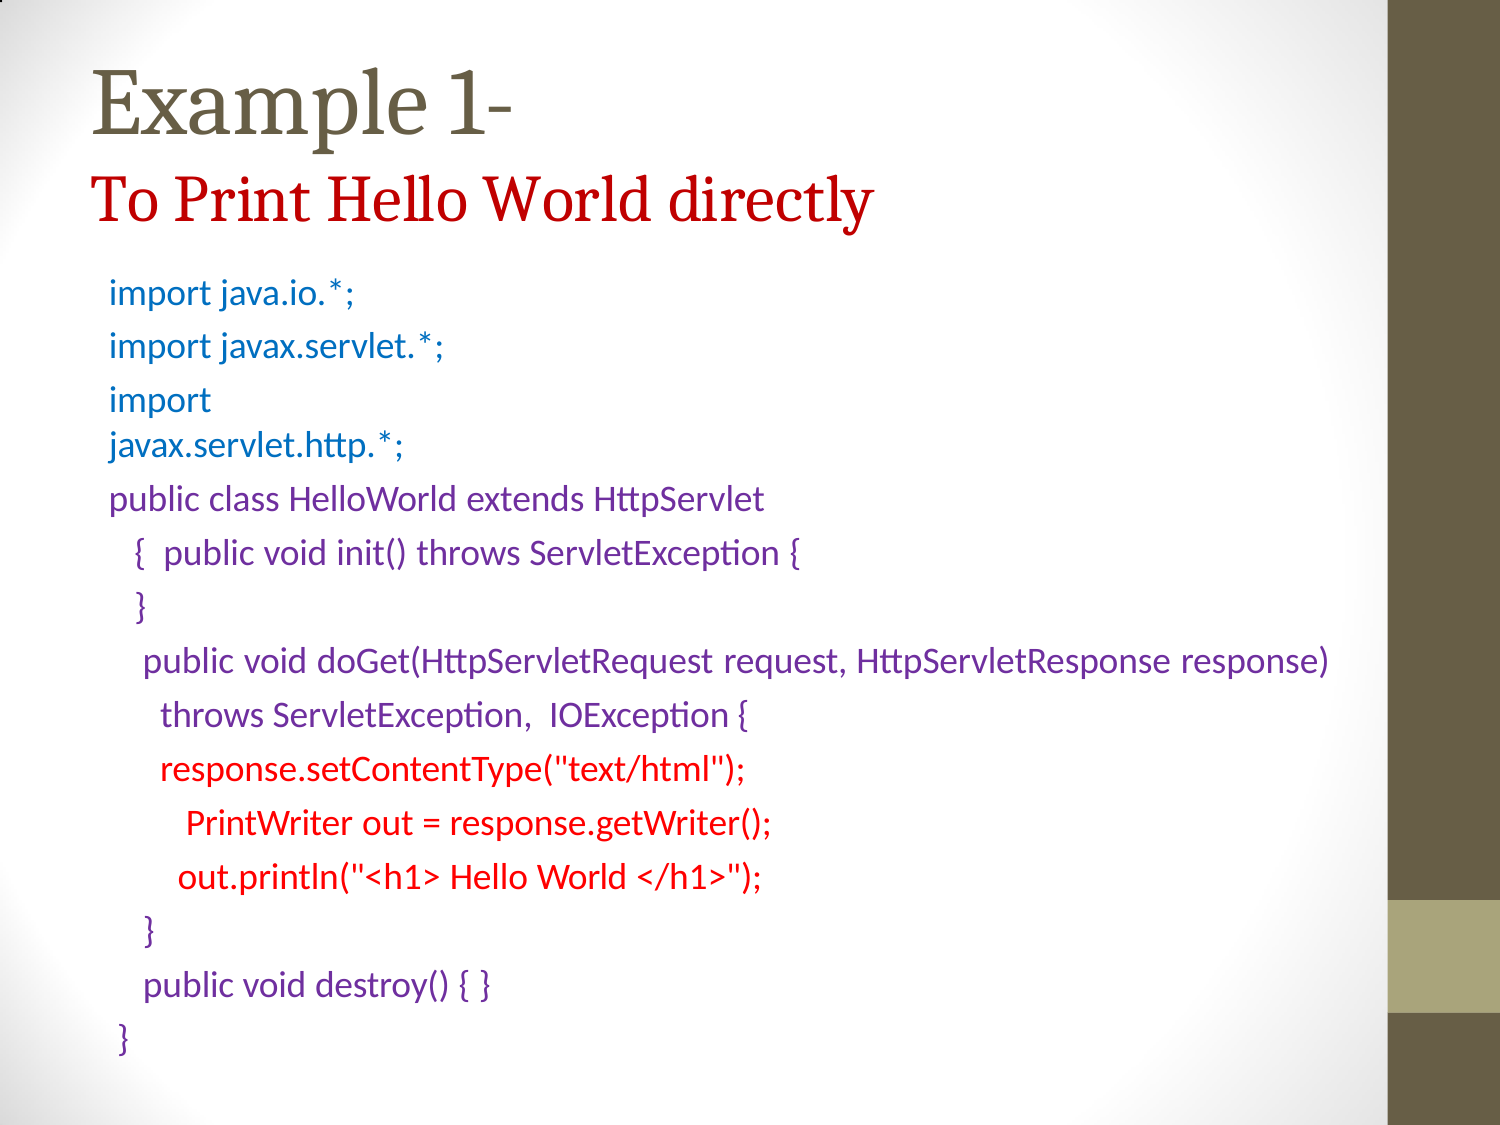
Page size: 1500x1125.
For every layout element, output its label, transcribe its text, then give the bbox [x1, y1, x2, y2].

text_box To Print Hello World directly import java.io.*; import javax.servlet.*; import javax.servlet.http.*; public class HelloWorld extends HttpServlet { public void init() throws ServletException { } public void doGet(HttpServletRequest request, HttpServletResponse response) throws ServletException, IOException { response.setContentType("text/html"); PrintWriter out = response.getWriter(); out.println("<h1> Hello World </h1>"); } public void destroy() { } } [87, 152, 1344, 1060]
picture [0, 0, 1387, 1125]
title Example 1- [87, 36, 533, 152]
